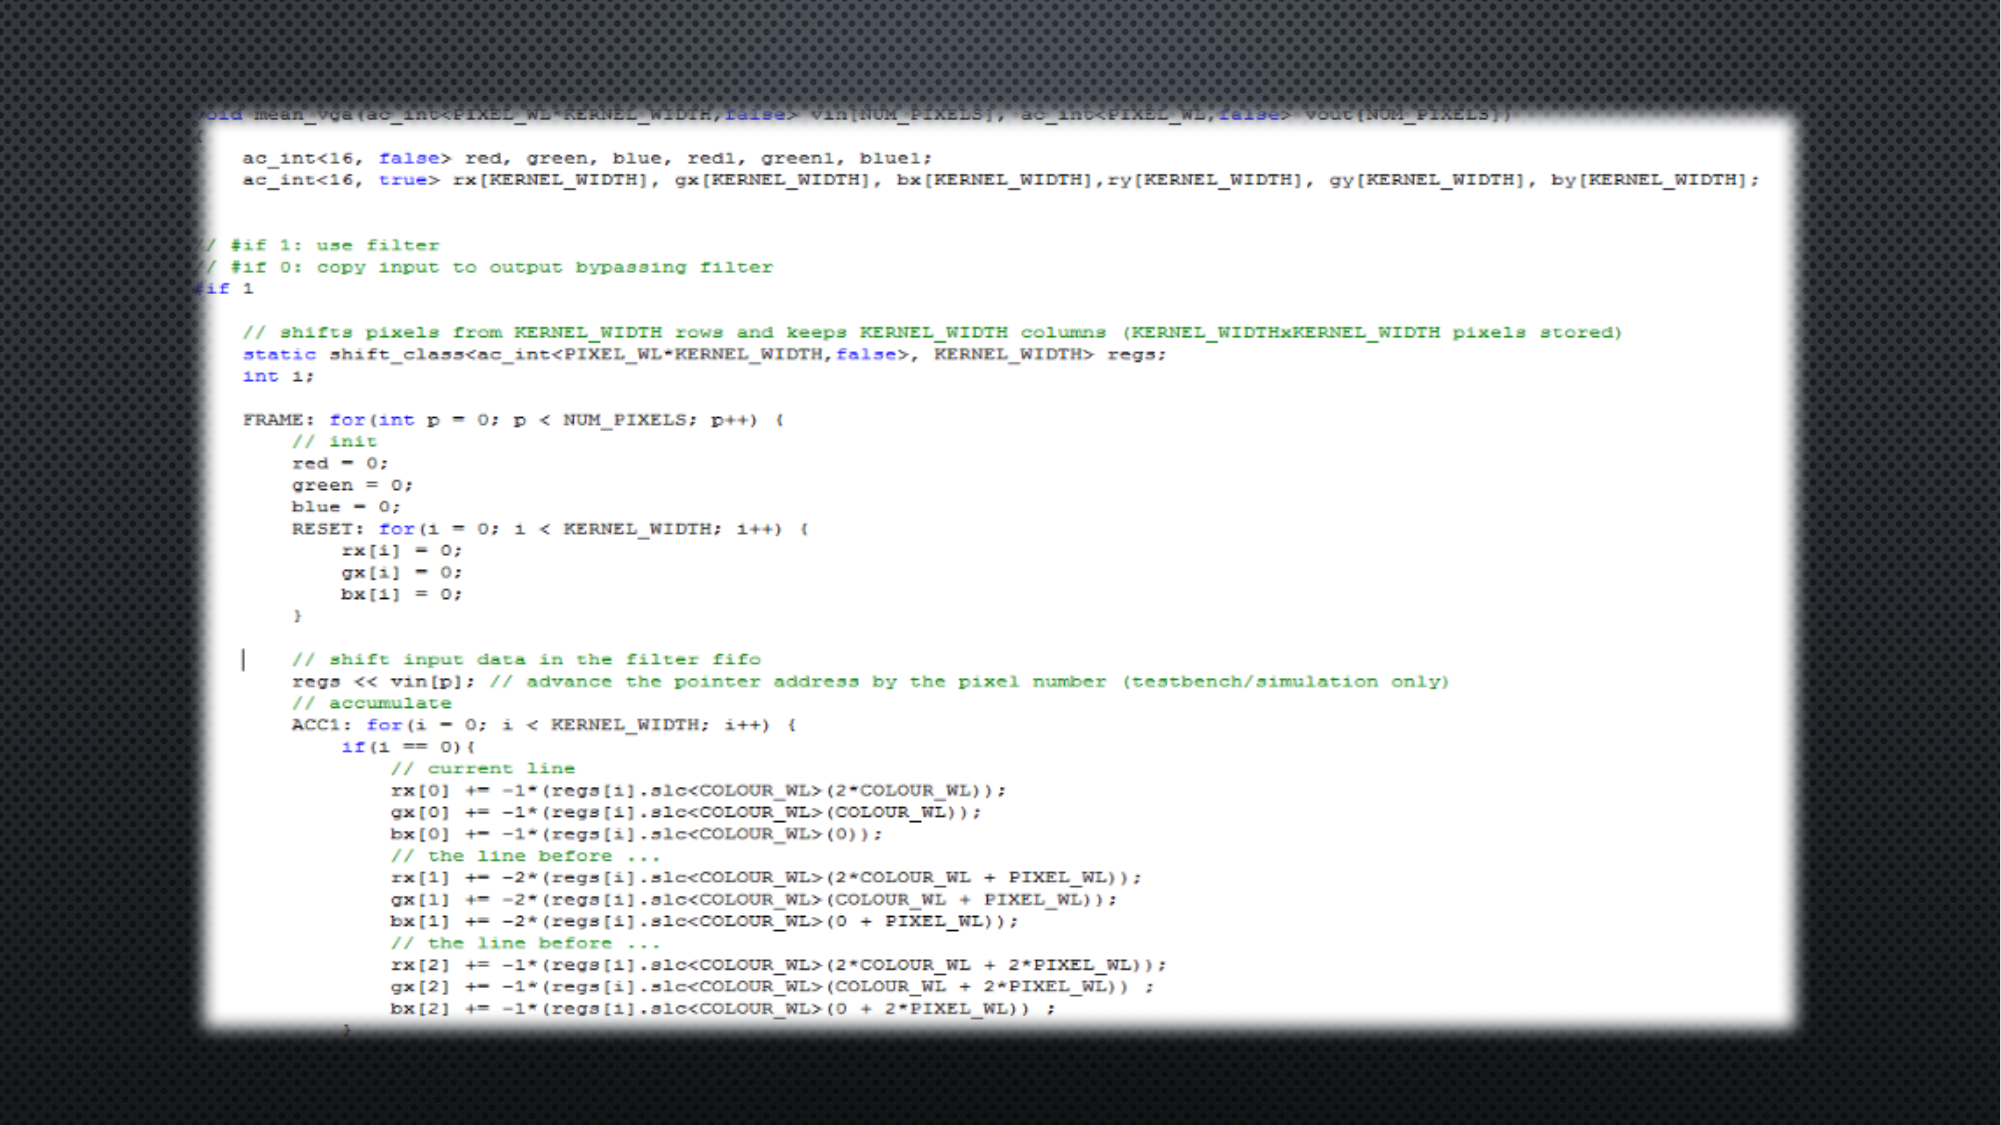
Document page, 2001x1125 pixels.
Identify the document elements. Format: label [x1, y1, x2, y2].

list [186, 99, 1813, 1047]
